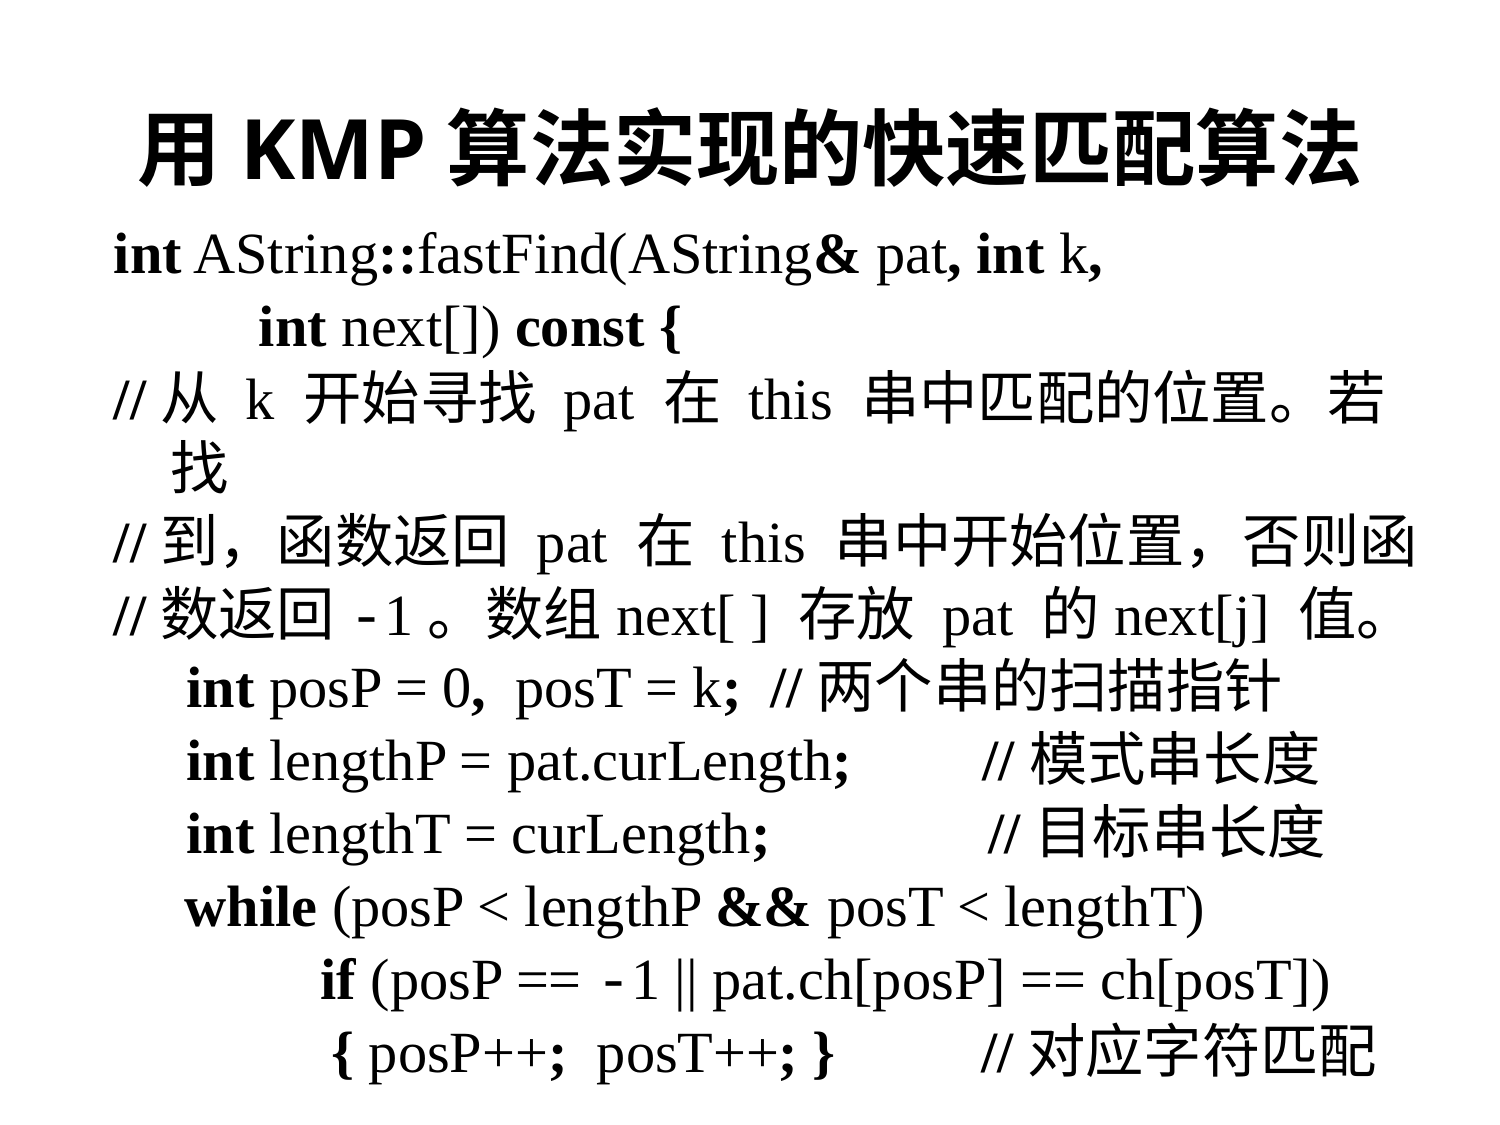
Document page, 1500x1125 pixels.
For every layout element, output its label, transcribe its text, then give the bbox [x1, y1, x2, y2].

title 用KMP算法实现的快速匹配算法 [75, 69, 1425, 224]
list int AString::fastFind(AString& pat, int k, int next[]) const { //从 k 开始寻找 pat 在 this 串中匹配的位置。若找 //到，函数返回 pat 在 this 串中开始位置，否则函 //数返回-1。数组next[ ] 存放 pat 的next[j] 值。 int posP = 0, posT = k; //两个串的扫描指针 int lengthP = pat.curLength; //模式串长度 int lengthT = curLength; //目标串长度 while (posP < lengthP && posT < lengthT) if (posP == -1 || pat.ch[posP] == ch[posT]) { posP++; posT++; } //对应字符匹配 [98, 207, 1449, 1050]
